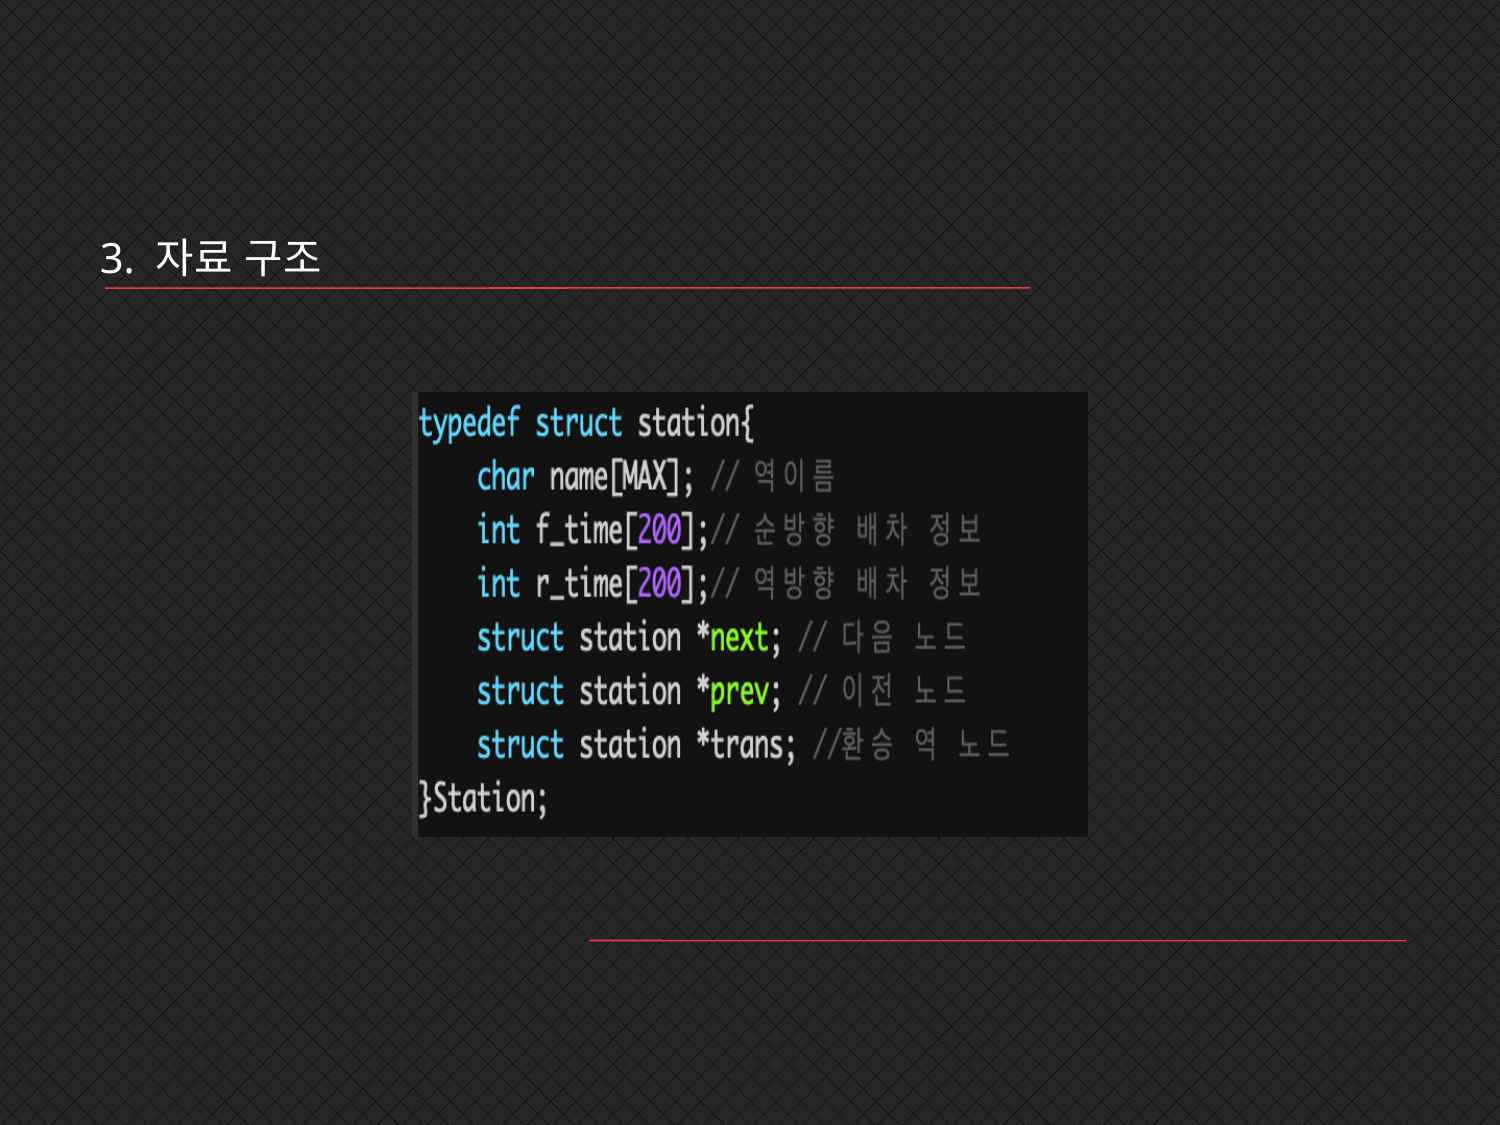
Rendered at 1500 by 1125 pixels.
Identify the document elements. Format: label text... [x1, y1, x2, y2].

picture [412, 392, 1088, 837]
text_box 3. 자료 구조 [84, 223, 1010, 289]
